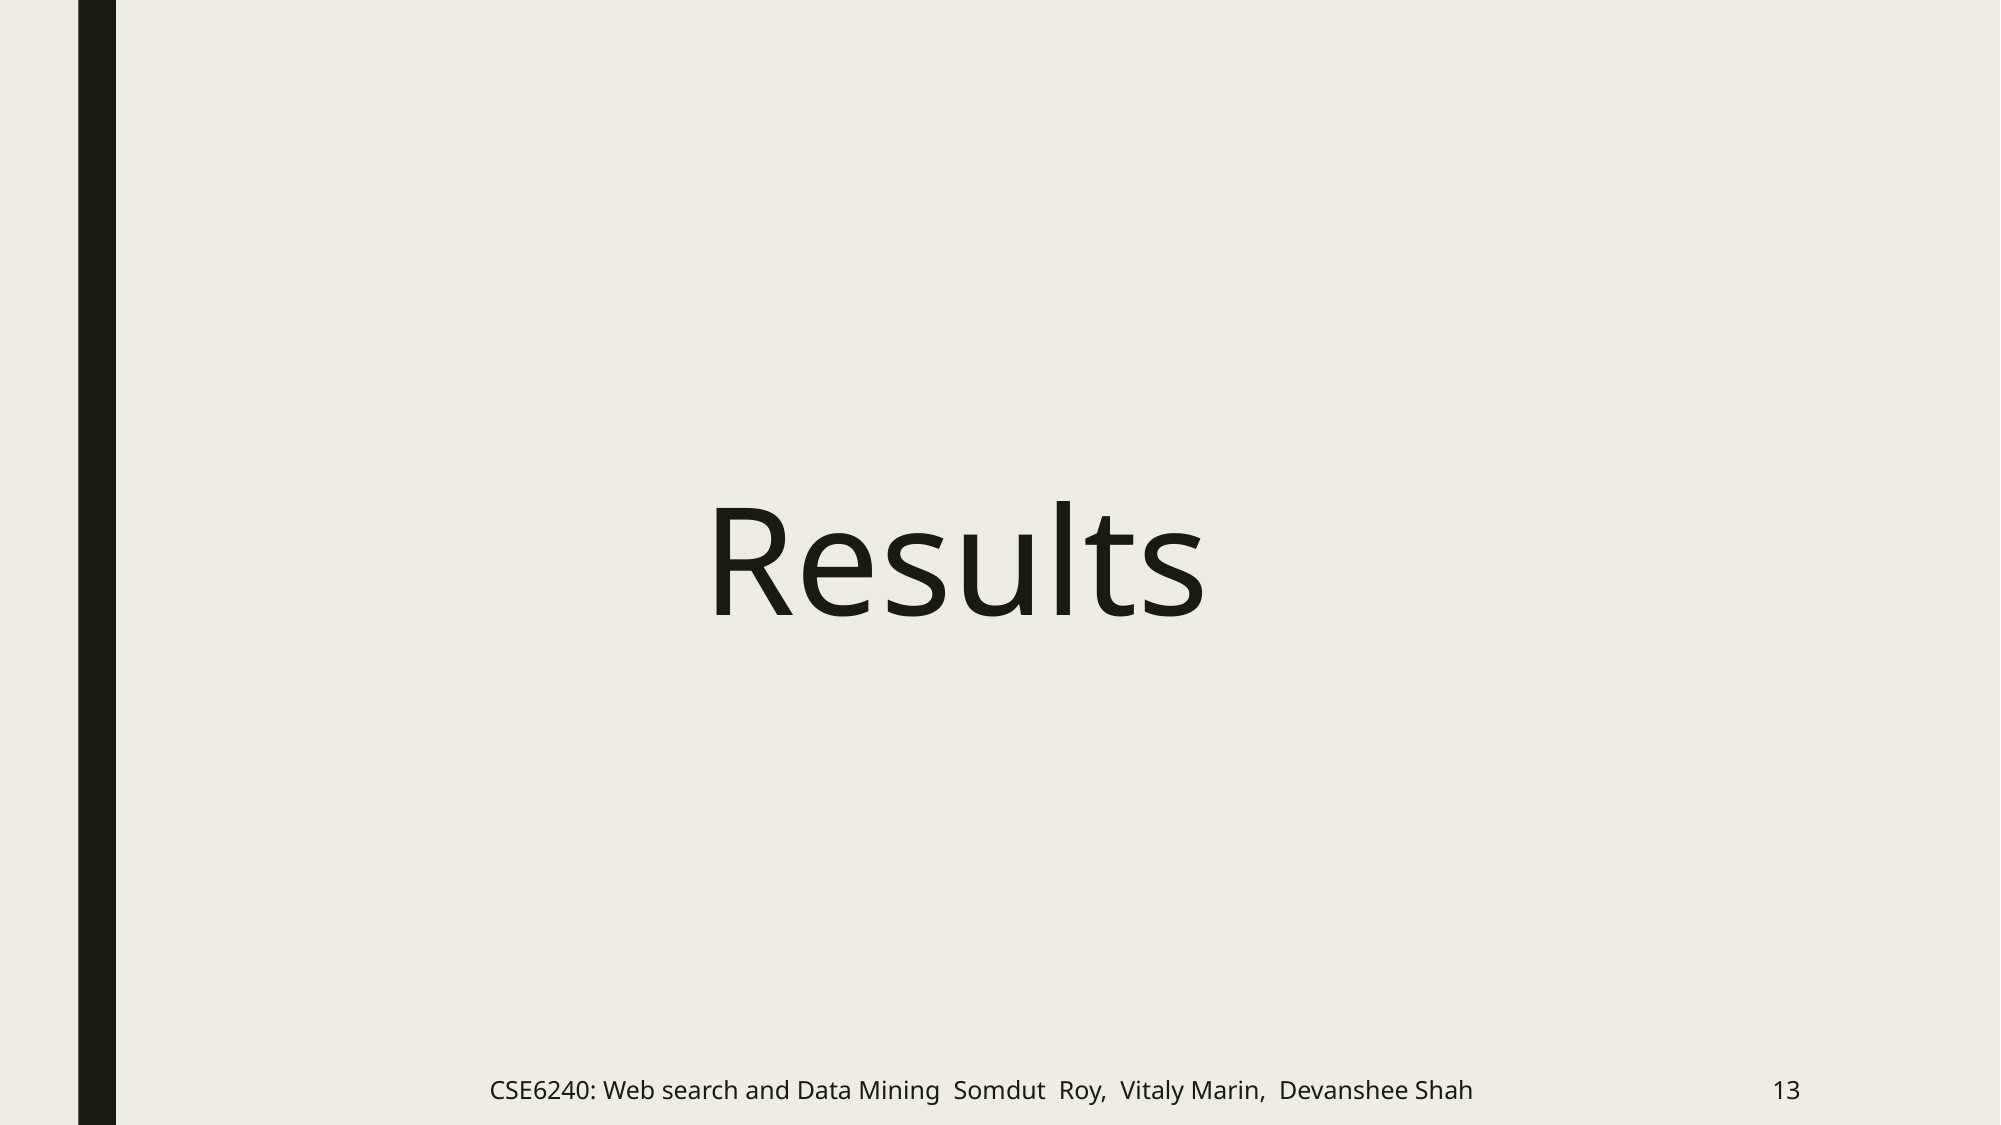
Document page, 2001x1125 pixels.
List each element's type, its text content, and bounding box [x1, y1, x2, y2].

title Results [687, 479, 2000, 724]
slide_number 13 [1553, 1058, 1816, 1125]
footer CSE6240: Web search and Data Mining Somdut Roy, Vitaly Marin, Devanshee Shah [474, 1058, 1505, 1125]
